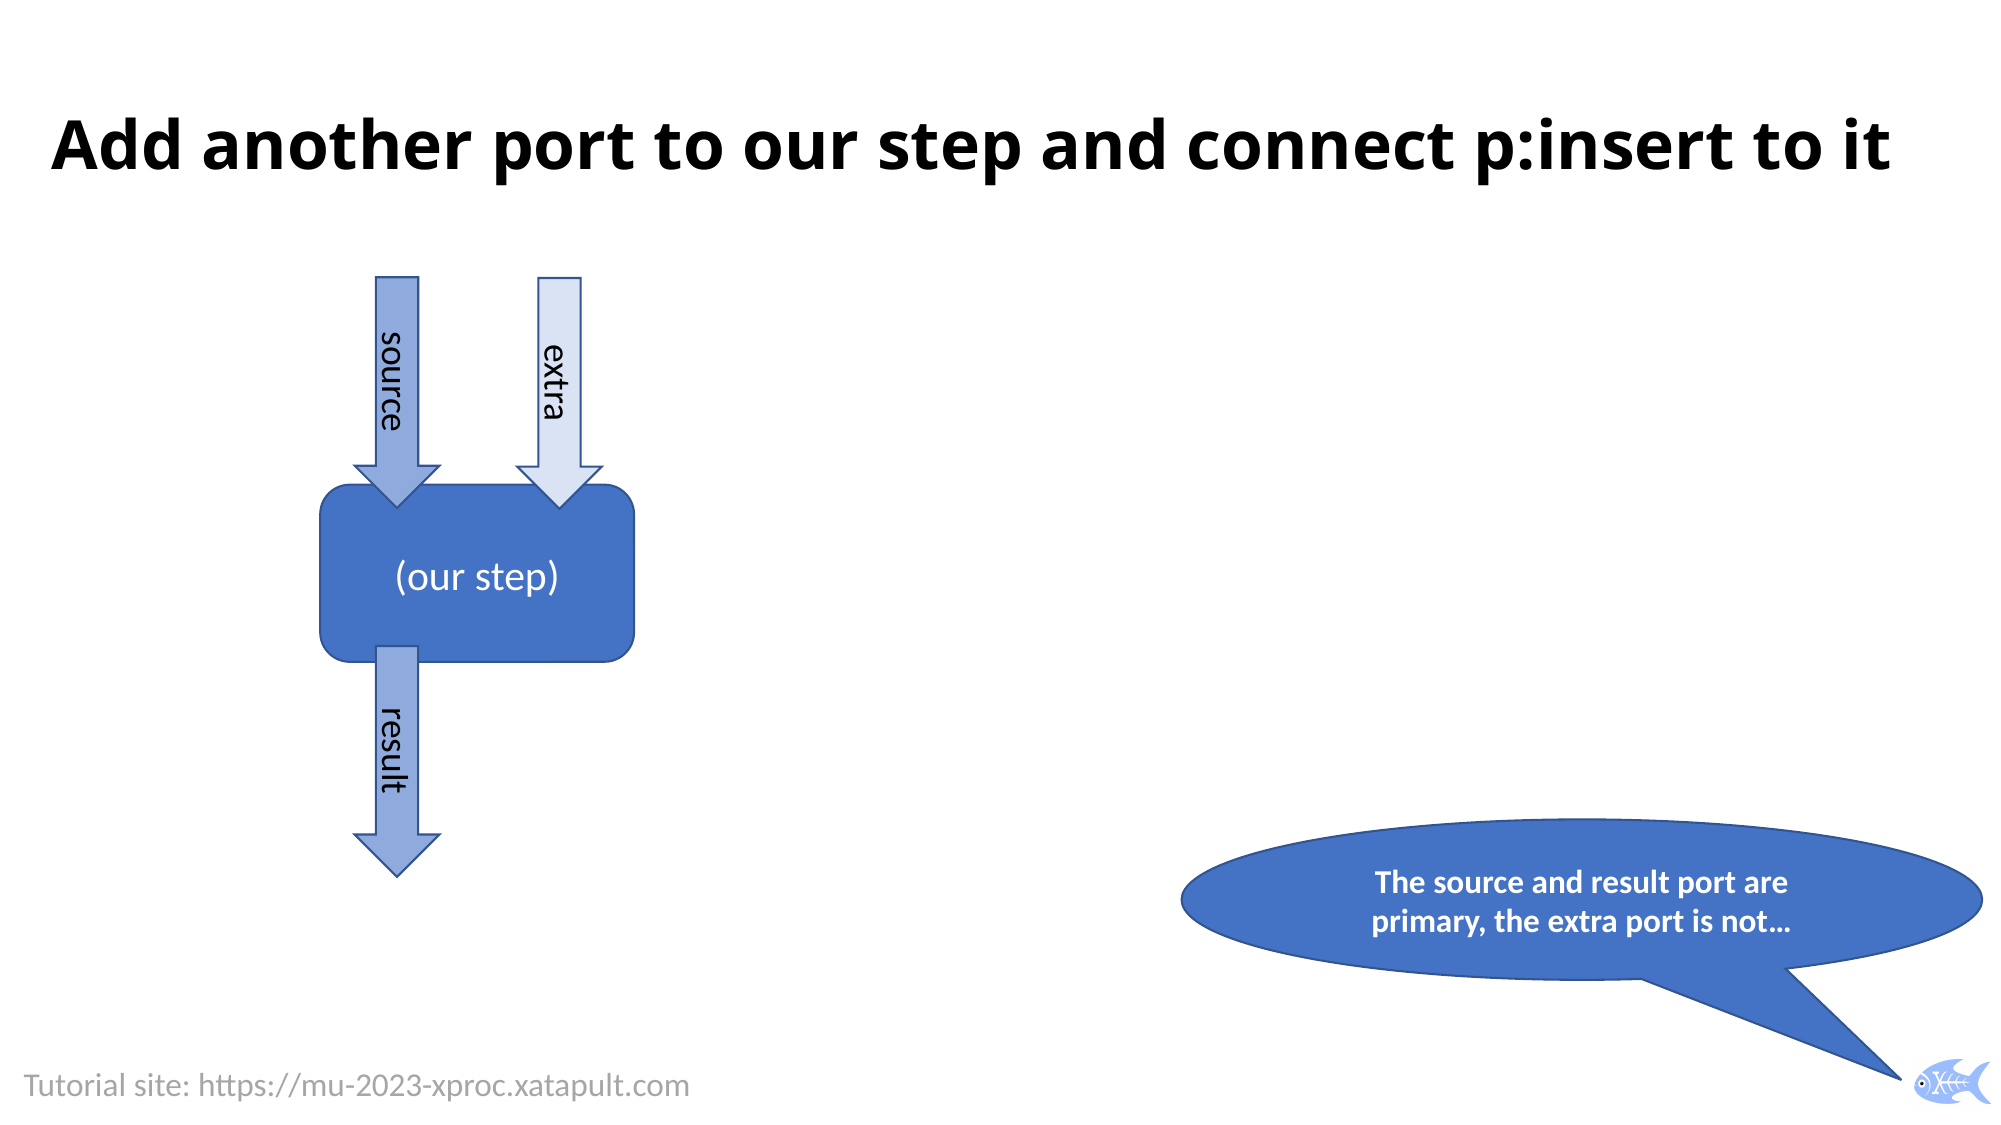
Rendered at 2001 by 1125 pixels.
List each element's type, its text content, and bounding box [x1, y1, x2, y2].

text_box The source and result port are primary, the extra port is not… [1180, 818, 1984, 1081]
text_box source [352, 276, 442, 510]
text_box result [352, 644, 442, 879]
picture [1913, 1055, 1992, 1111]
text_box (our step) [319, 483, 636, 663]
text_box extra [514, 276, 605, 511]
title Add another port to our step and connect p:insert to it [36, 67, 1932, 228]
